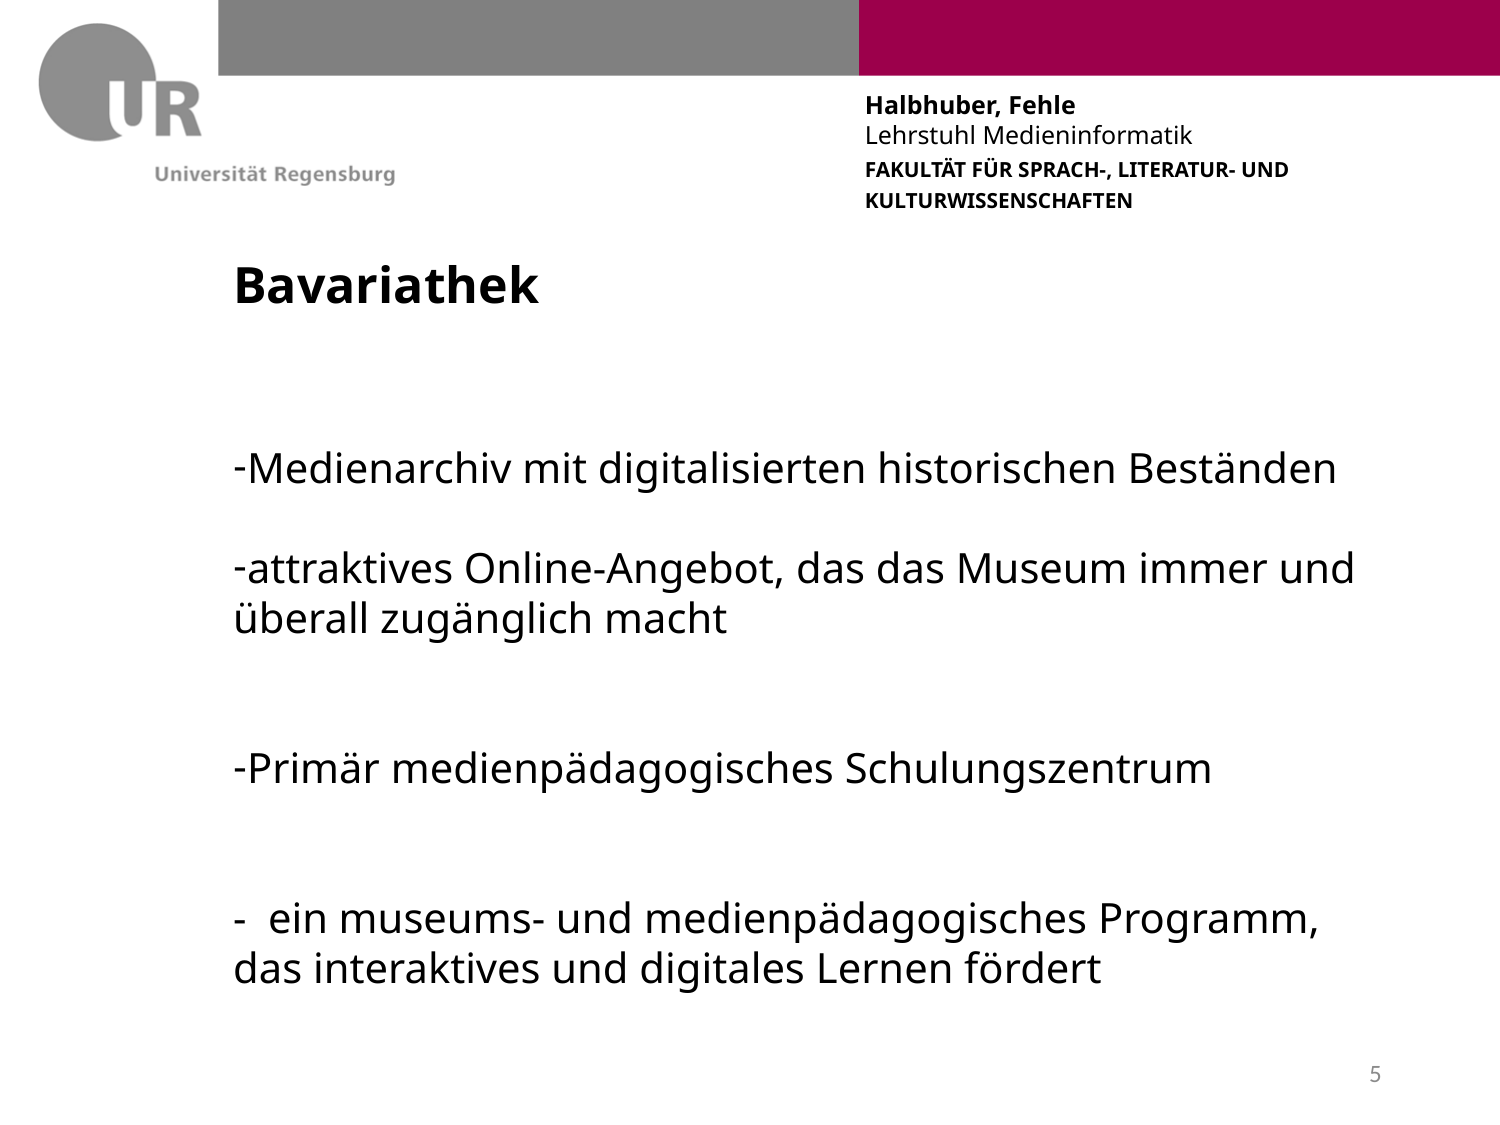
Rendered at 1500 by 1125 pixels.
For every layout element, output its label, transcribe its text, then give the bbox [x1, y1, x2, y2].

picture [17, 18, 419, 209]
title Bavariathek [218, 246, 1398, 361]
slide_number 5 [1059, 1042, 1397, 1103]
list Medienarchiv mit digitalisierten historischen Beständen attraktives Online-Angebot, das das Museum immer und überall zugänglich macht Primär medienpädagogisches Schulungszentrum - ein museums- und medienpädagogisches Programm, das interaktives und digitales Lernen fördert [218, 383, 1400, 1034]
